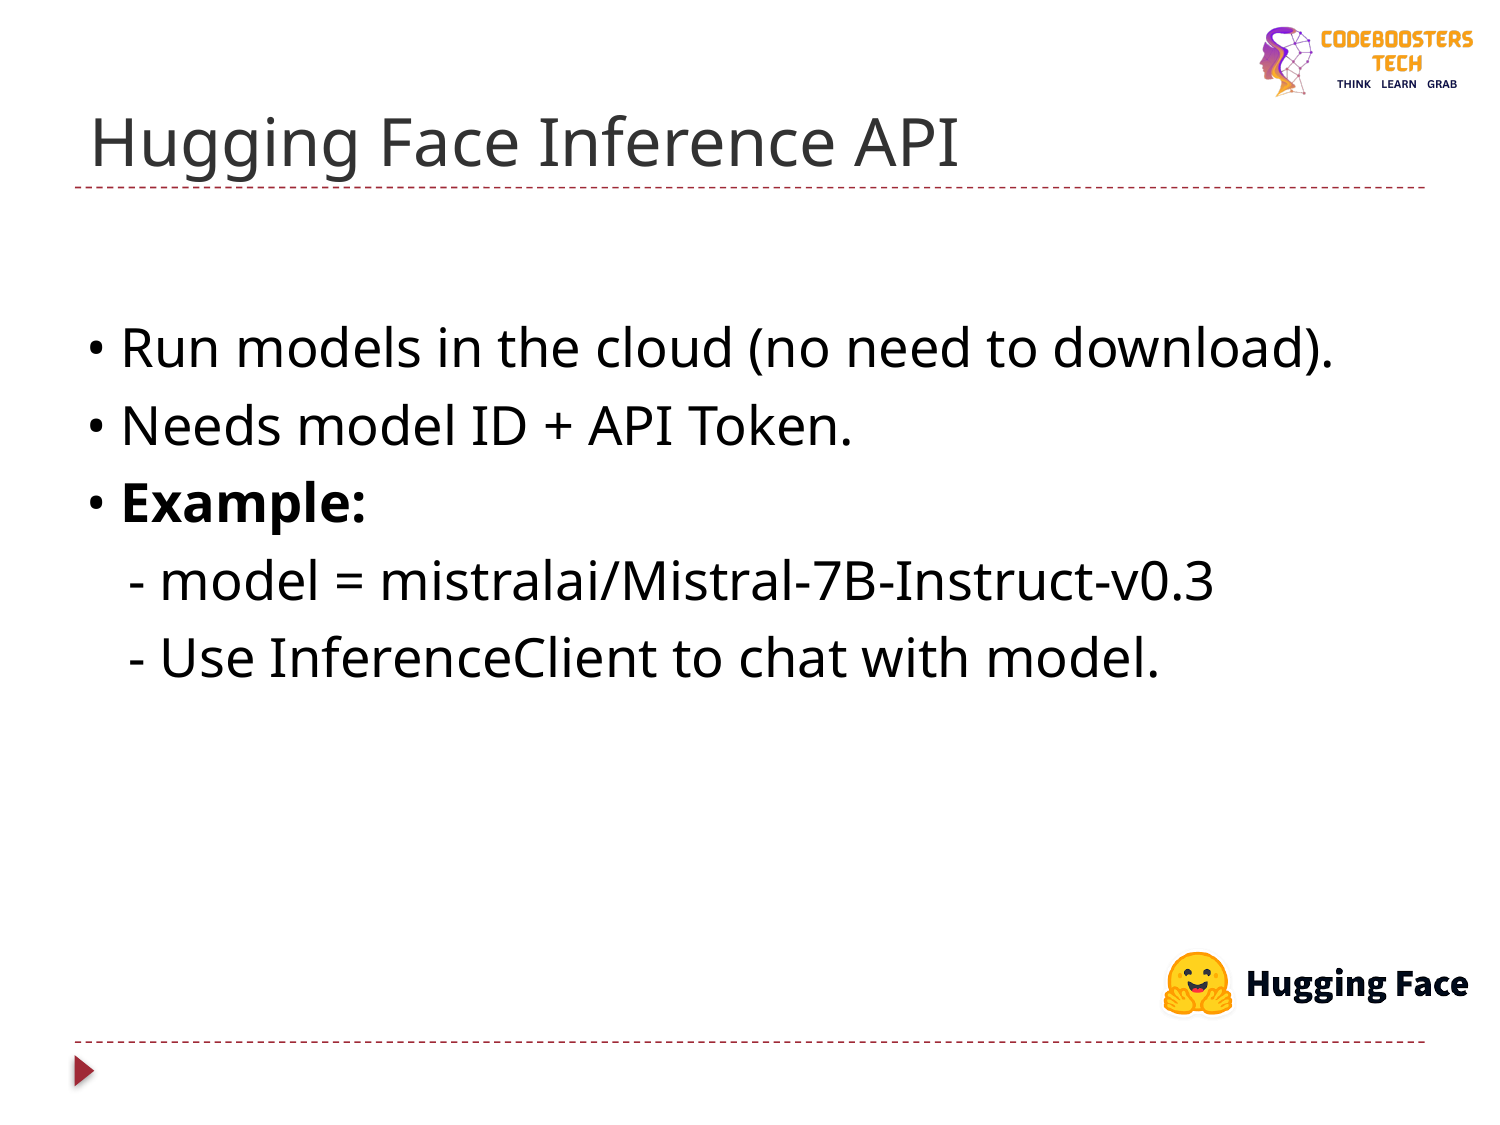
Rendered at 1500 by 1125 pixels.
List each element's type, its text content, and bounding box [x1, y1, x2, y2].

picture [1253, 13, 1500, 100]
list • Run models in the cloud (no need to download). • Needs model ID + API Token. • Example: - model = mistralai/Mistral-7B-Instruct-v0.3 - Use InferenceClient to chat with model. [71, 306, 1422, 811]
title Hugging Face Inference API [75, 24, 1425, 188]
picture [1145, 938, 1487, 1030]
